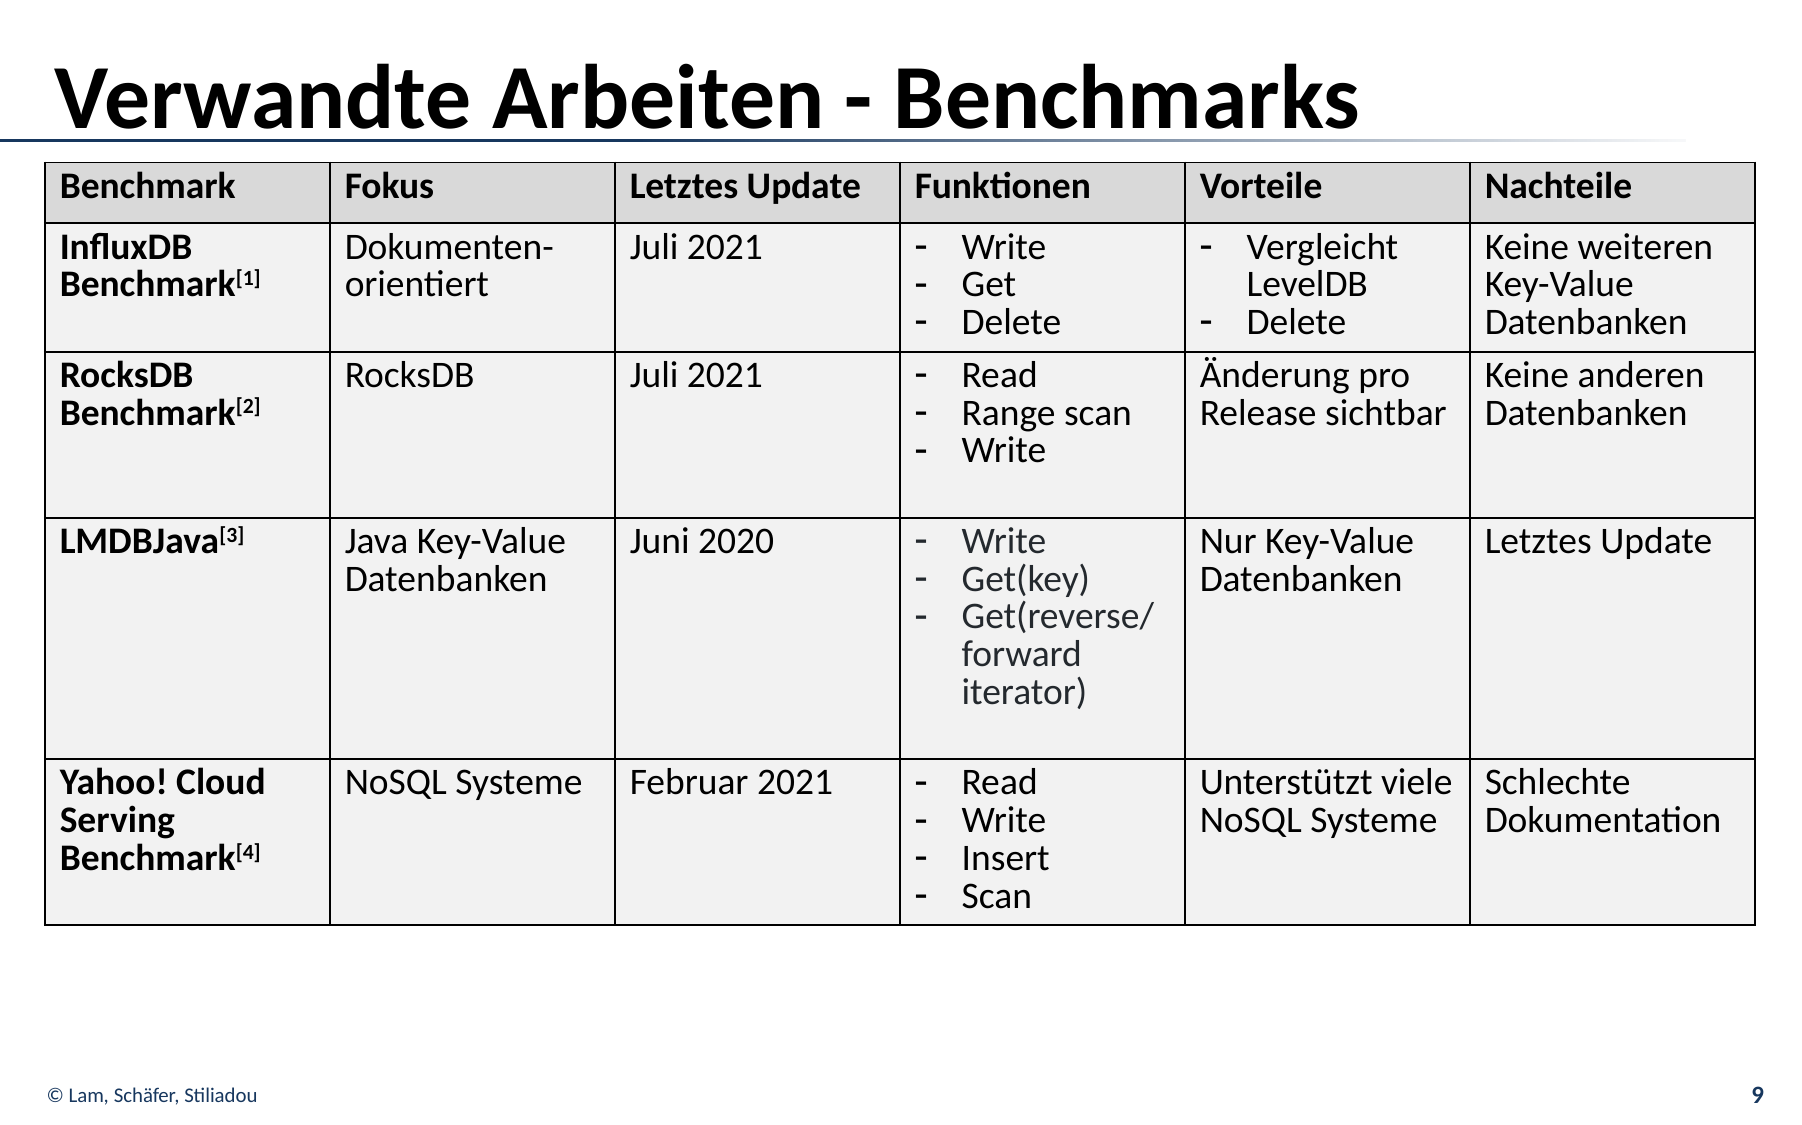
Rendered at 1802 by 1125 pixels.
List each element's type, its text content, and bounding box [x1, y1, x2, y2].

table_header Benchmark [46, 163, 329, 222]
table_cell Juli 2021 [616, 353, 899, 517]
table_header Funktionen [901, 163, 1184, 222]
table_cell Nur Key-Value Datenbanken [1186, 519, 1469, 758]
table_header Nachteile [1471, 163, 1754, 222]
table_cell InfluxDB Benchmark[1] [46, 224, 329, 351]
table_cell Dokumenten-orientiert [331, 224, 614, 351]
table_cell Schlechte Dokumentation [1471, 760, 1754, 924]
table_cell Read Write Insert Scan [901, 760, 1184, 924]
table_cell Vergleicht LevelDB Delete [1186, 224, 1469, 351]
table_cell Yahoo! Cloud Serving Benchmark[4] [46, 760, 329, 924]
table_cell NoSQL Systeme [331, 760, 614, 924]
table_cell Unterstützt viele NoSQL Systeme [1186, 760, 1469, 924]
table_cell Keine weiteren Key-Value Datenbanken [1471, 224, 1754, 351]
table_cell Keine anderen Datenbanken [1471, 353, 1754, 517]
table_cell RocksDB Benchmark[2] [46, 353, 329, 517]
table_cell Juni 2020 [616, 519, 899, 758]
table_cell Änderung pro Release sichtbar [1186, 353, 1469, 517]
title Verwandte Arbeiten - Benchmarks [40, 29, 1757, 130]
table_header Letztes Update [616, 163, 899, 222]
table_header Fokus [331, 163, 614, 222]
table_header Vorteile [1186, 163, 1469, 222]
table_cell LMDBJava[3] [46, 519, 329, 758]
table_cell Juli 2021 [616, 224, 899, 351]
table_cell Letztes Update [1471, 519, 1754, 758]
table_cell Java Key-Value Datenbanken [331, 519, 614, 758]
table_cell Write Get Delete [901, 224, 1184, 351]
table_cell Write Get(key) Get(reverse/ forward iterator) [901, 519, 1184, 758]
table_cell RocksDB [331, 353, 614, 517]
table_cell Read Range scan Write [901, 353, 1184, 517]
table_cell Februar 2021 [616, 760, 899, 924]
